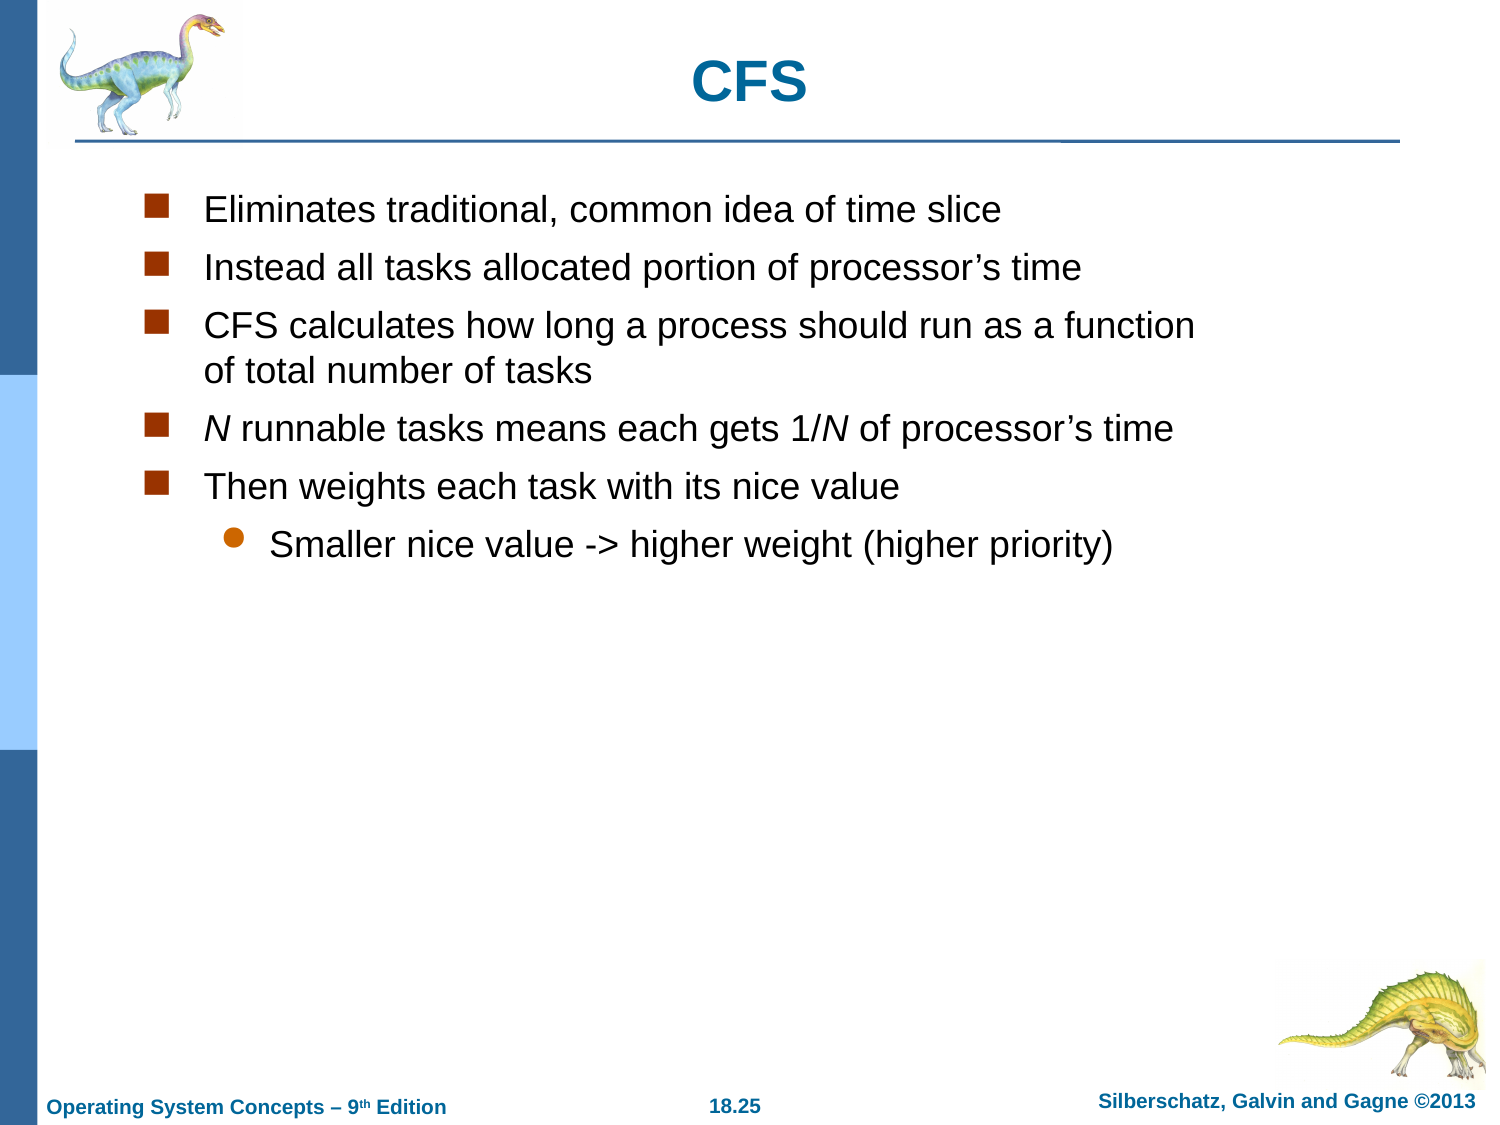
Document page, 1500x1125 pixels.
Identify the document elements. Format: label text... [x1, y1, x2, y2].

title CFS [75, 26, 1425, 122]
list Eliminates traditional, common idea of time slice Instead all tasks allocated portion of processor’s time CFS calculates how long a process should run as a function of total number of tasks N runnable tasks means each gets 1/N of processor’s time Then weights each task with its nice value Smaller nice value -> higher weight (higher priority) [132, 177, 1238, 946]
picture [46, 0, 243, 149]
picture [1275, 959, 1486, 1090]
